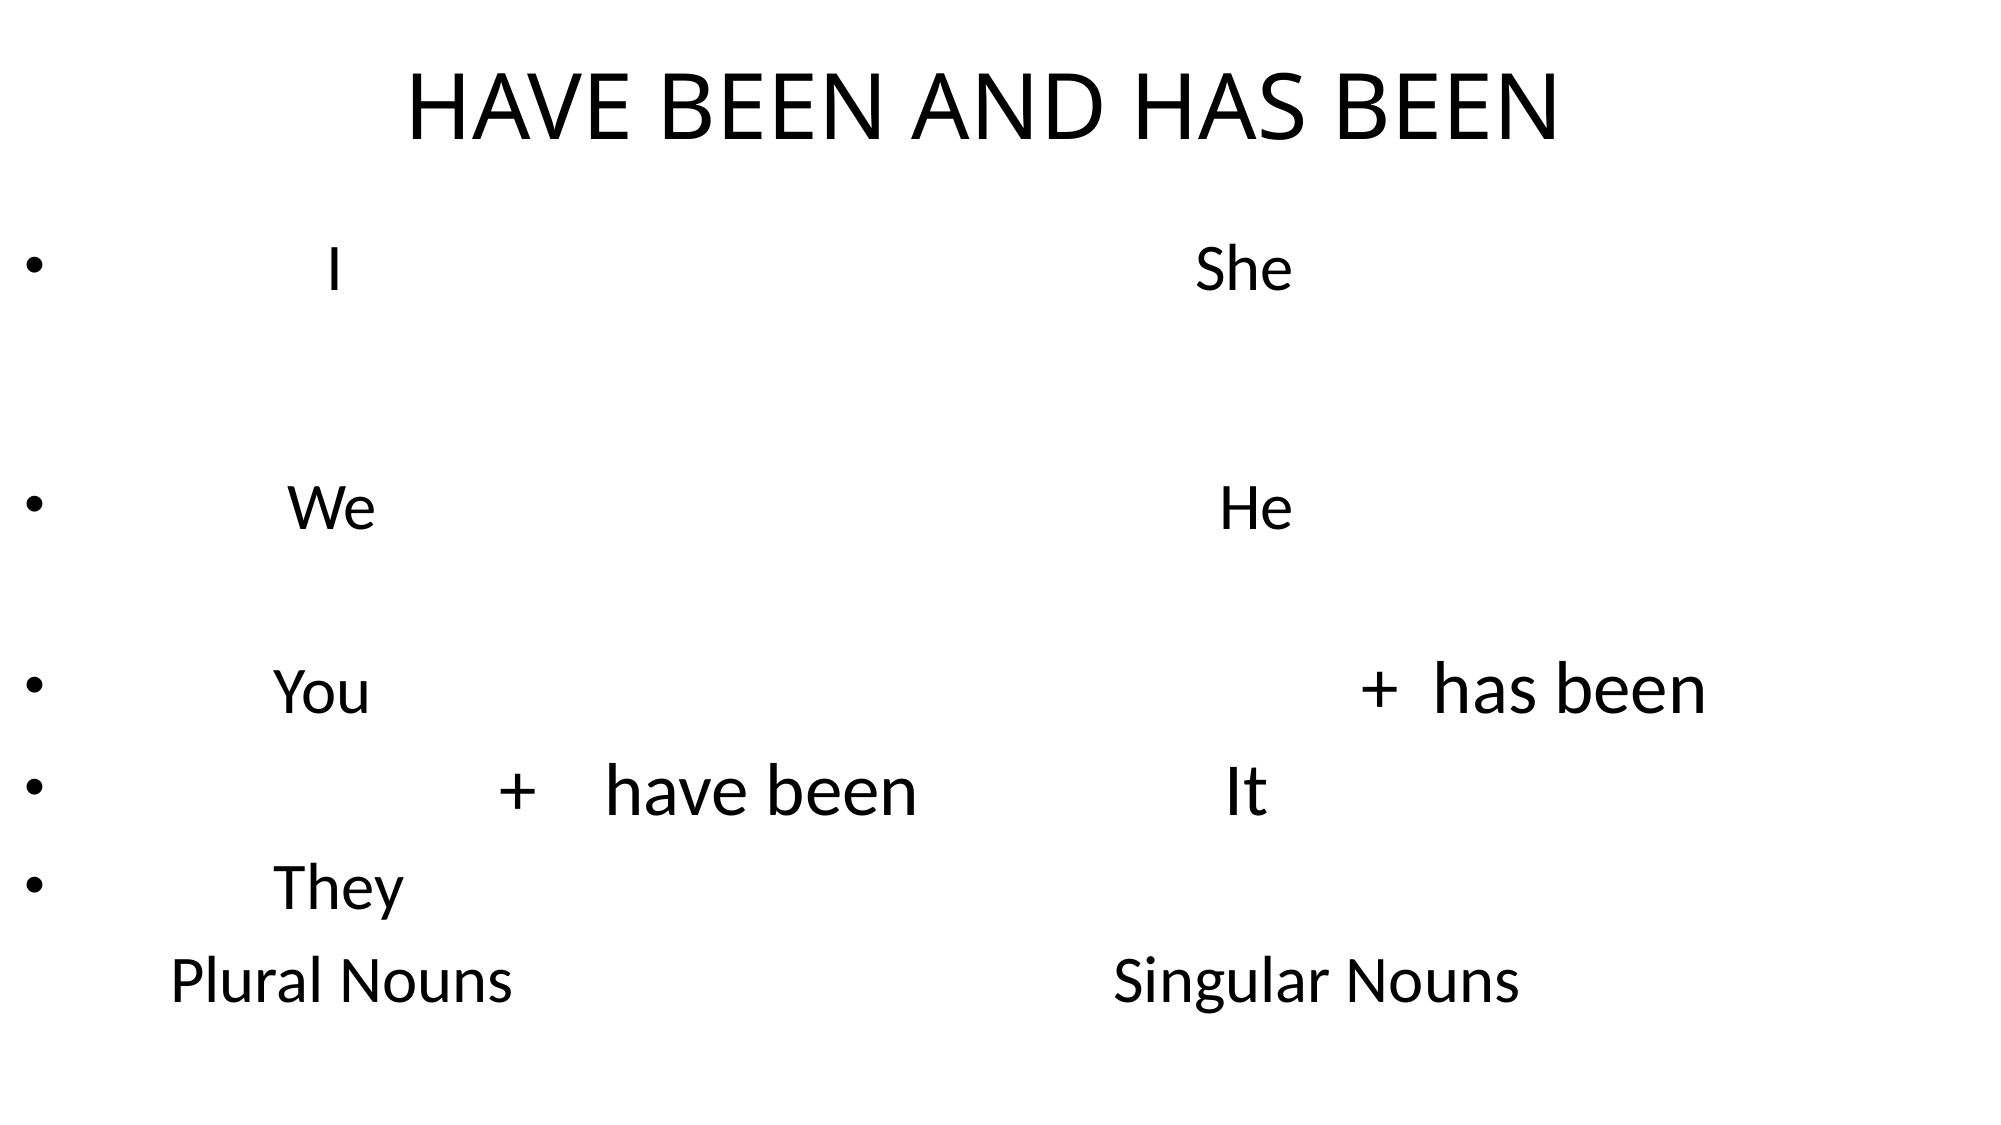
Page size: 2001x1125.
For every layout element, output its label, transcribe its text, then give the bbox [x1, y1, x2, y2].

title HAVE BEEN AND HAS BEEN [9, 13, 2000, 207]
list I She We He You + has been + have been It They Plural Nouns Singular Nouns [9, 224, 1984, 1112]
